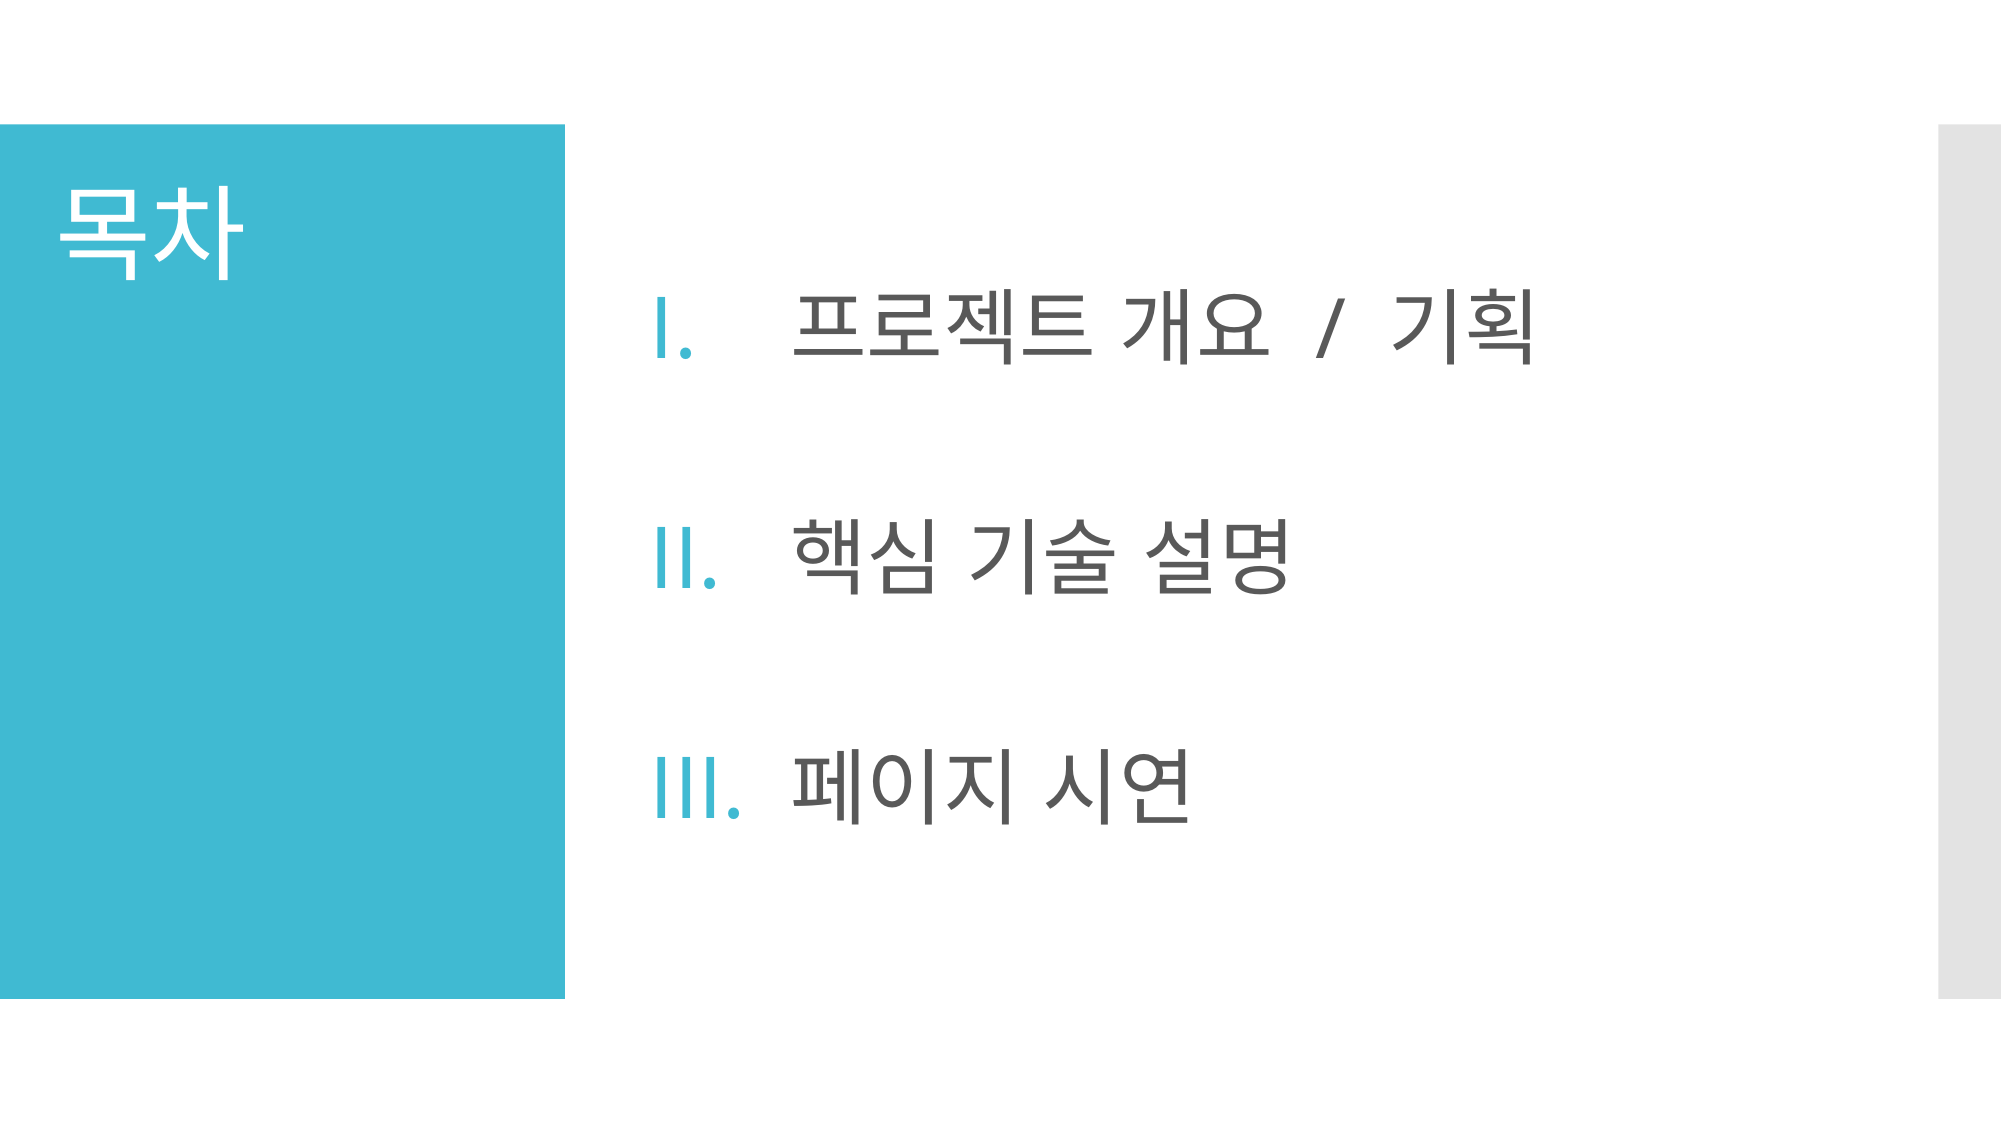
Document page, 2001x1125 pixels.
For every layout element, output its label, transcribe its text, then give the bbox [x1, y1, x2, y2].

title 목차 [40, 175, 524, 303]
list 프로젝트 개요 / 기획 핵심 기술 설명 페이지 시연 [634, 141, 1835, 982]
